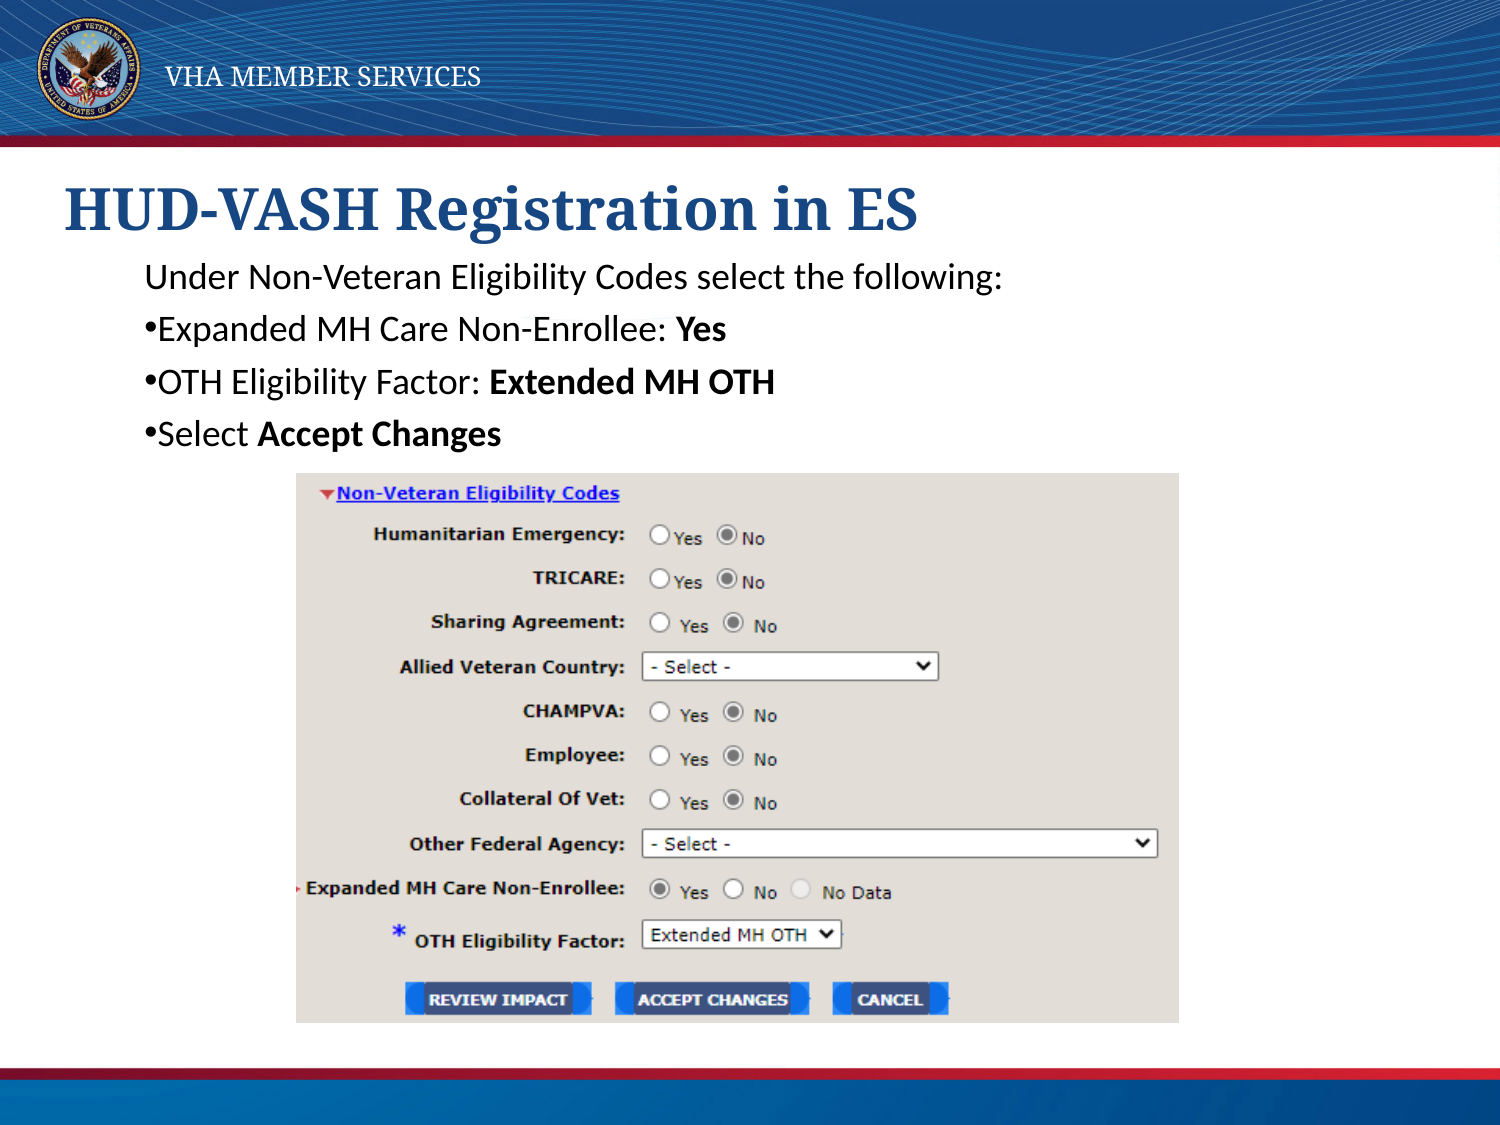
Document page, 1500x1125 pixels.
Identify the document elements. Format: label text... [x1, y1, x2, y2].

title HUD-VASH Registration in ES [50, 164, 1375, 277]
picture [0, 0, 1500, 1125]
list Under Non-Veteran Eligibility Codes select the following: Expanded MH Care Non-Enrollee: Yes OTH Eligibility Factor: Extended MH OTH Select Accept Changes [125, 244, 1350, 832]
